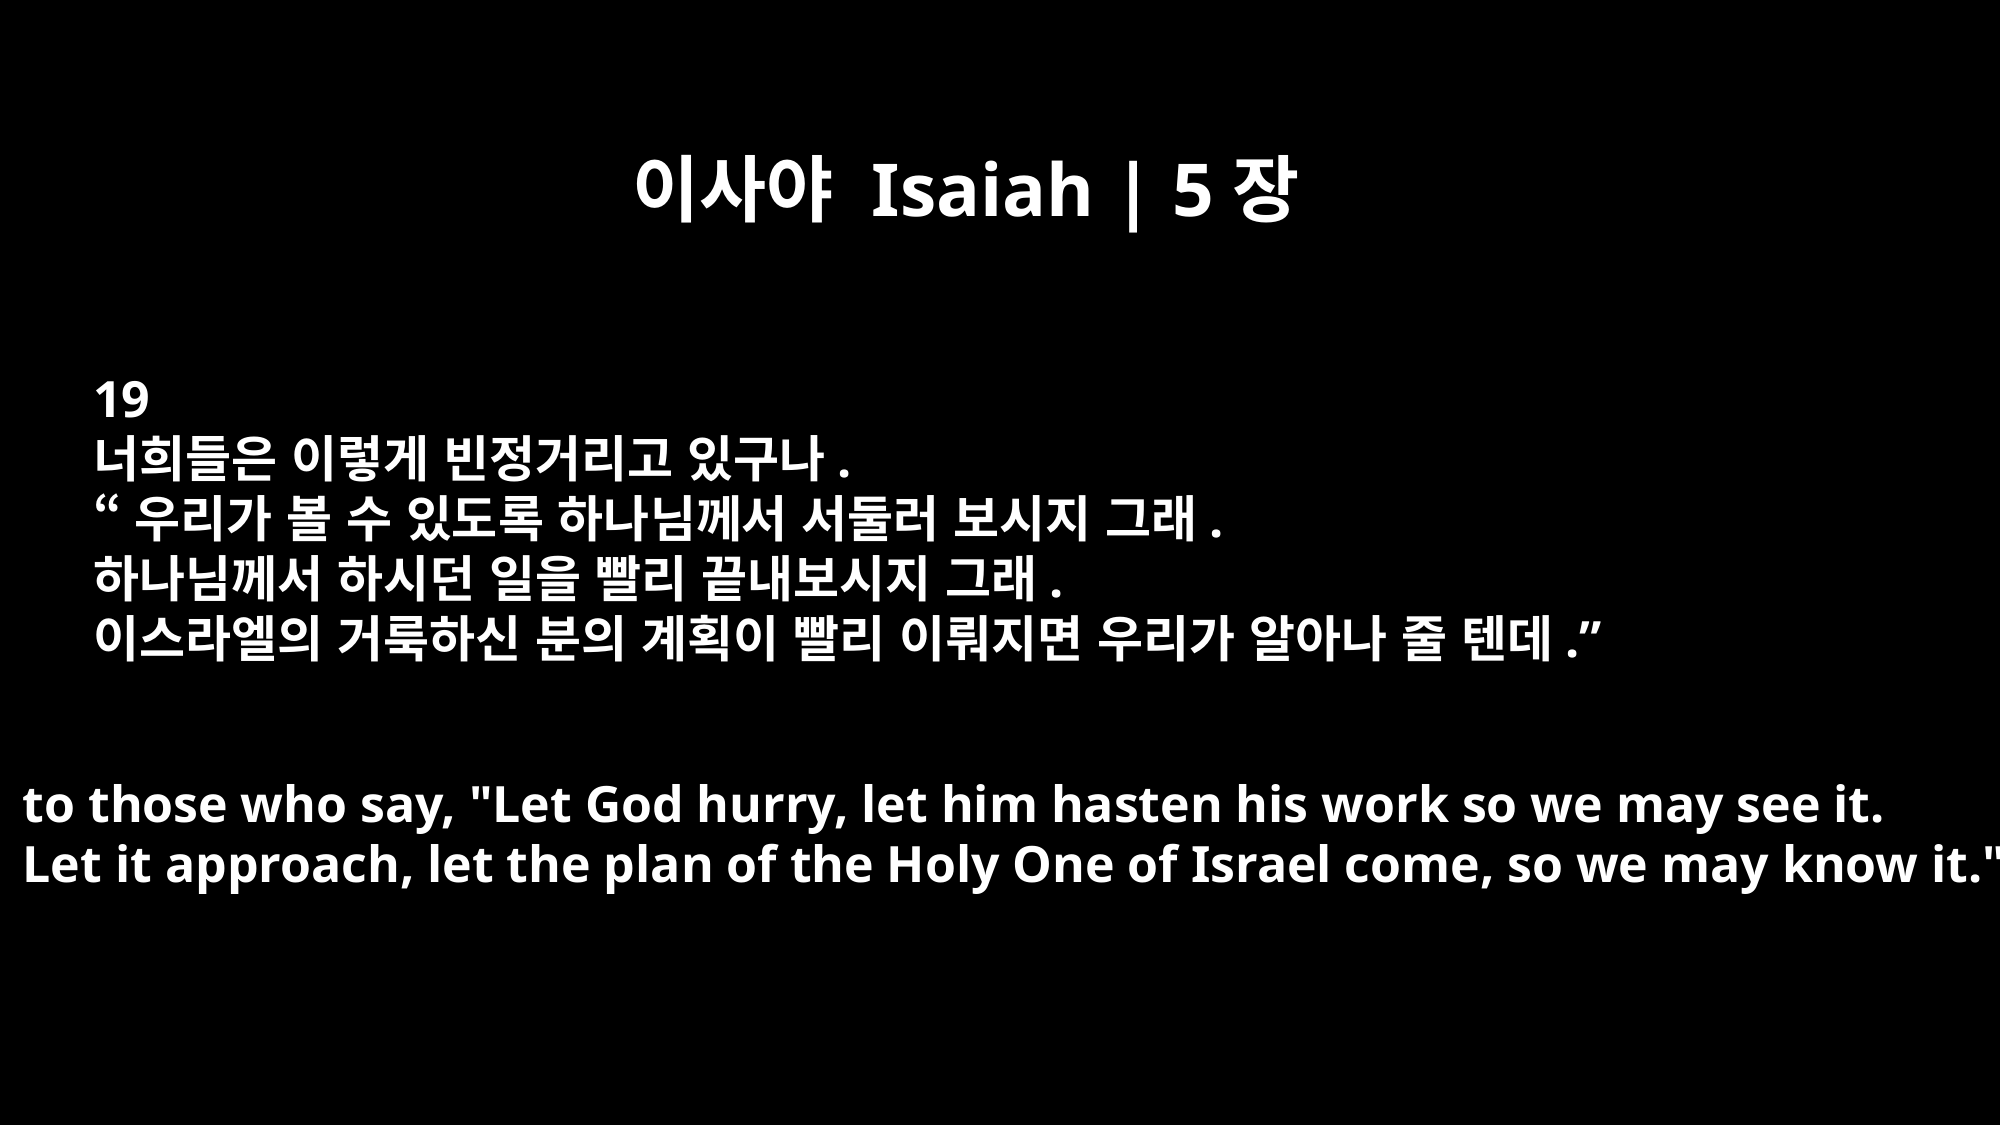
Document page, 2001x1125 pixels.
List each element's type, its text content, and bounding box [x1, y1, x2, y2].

text_box 이사야 Isaiah | 5장 [617, 136, 1315, 239]
text_box to those who say, "Let God hurry, let him hasten his work so we may see it. Let it approach, let the plan of the Holy One of Israel come, so we may know it." [7, 764, 2000, 900]
text_box 19 너희들은 이렇게 빈정거리고 있구나. “우리가 볼 수 있도록 하나님께서 서둘러 보시지 그래. 하나님께서 하시던 일을 빨리 끝내보시지 그래. 이스라엘의 거룩하신 분의 계획이 빨리 이뤄지면 우리가 알아나 줄 텐데.” [78, 359, 1617, 675]
